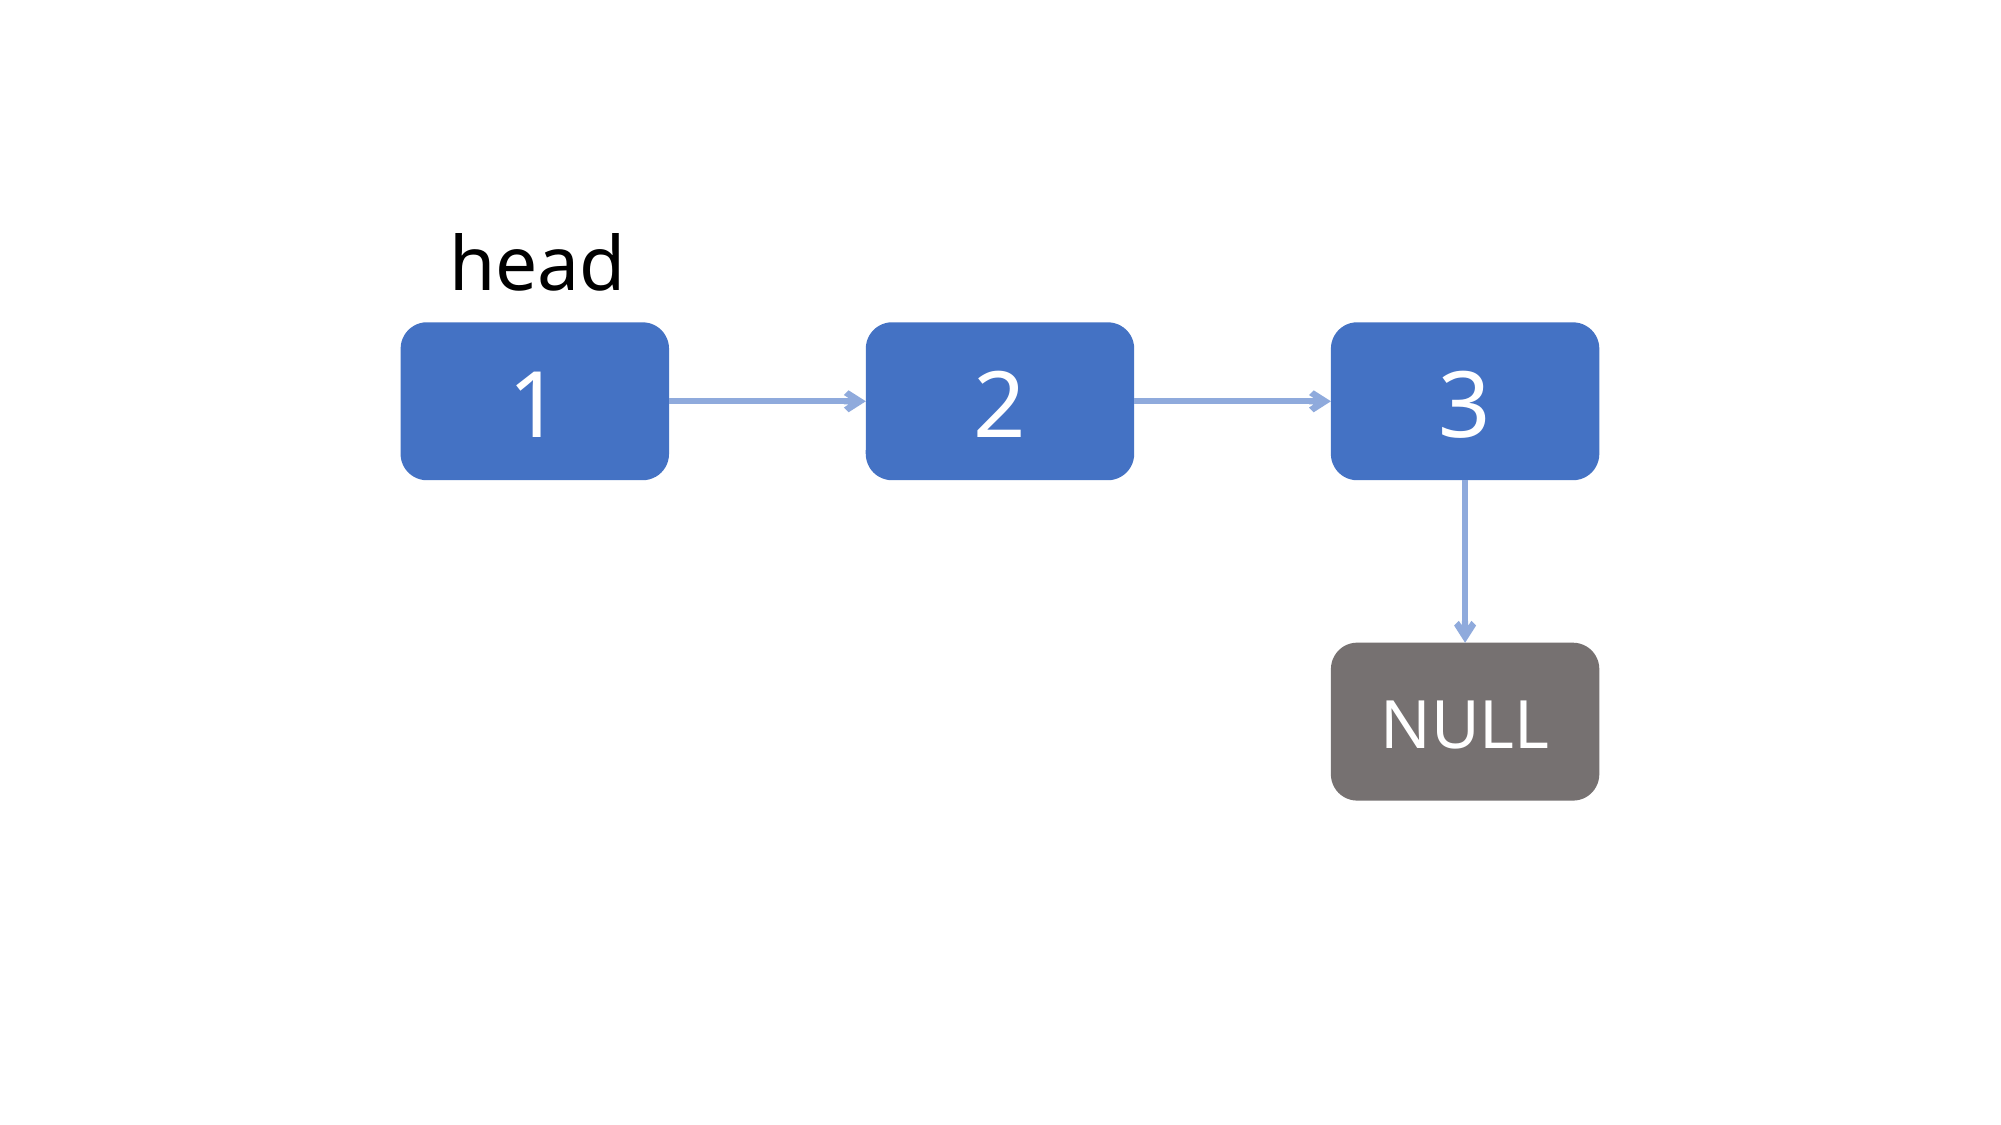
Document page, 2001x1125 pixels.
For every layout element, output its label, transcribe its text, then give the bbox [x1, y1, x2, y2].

text_box 1 [399, 321, 671, 482]
text_box NULL [1329, 641, 1601, 802]
text_box 3 [1329, 321, 1601, 482]
text_box 2 [864, 321, 1136, 482]
text_box head [434, 207, 659, 313]
